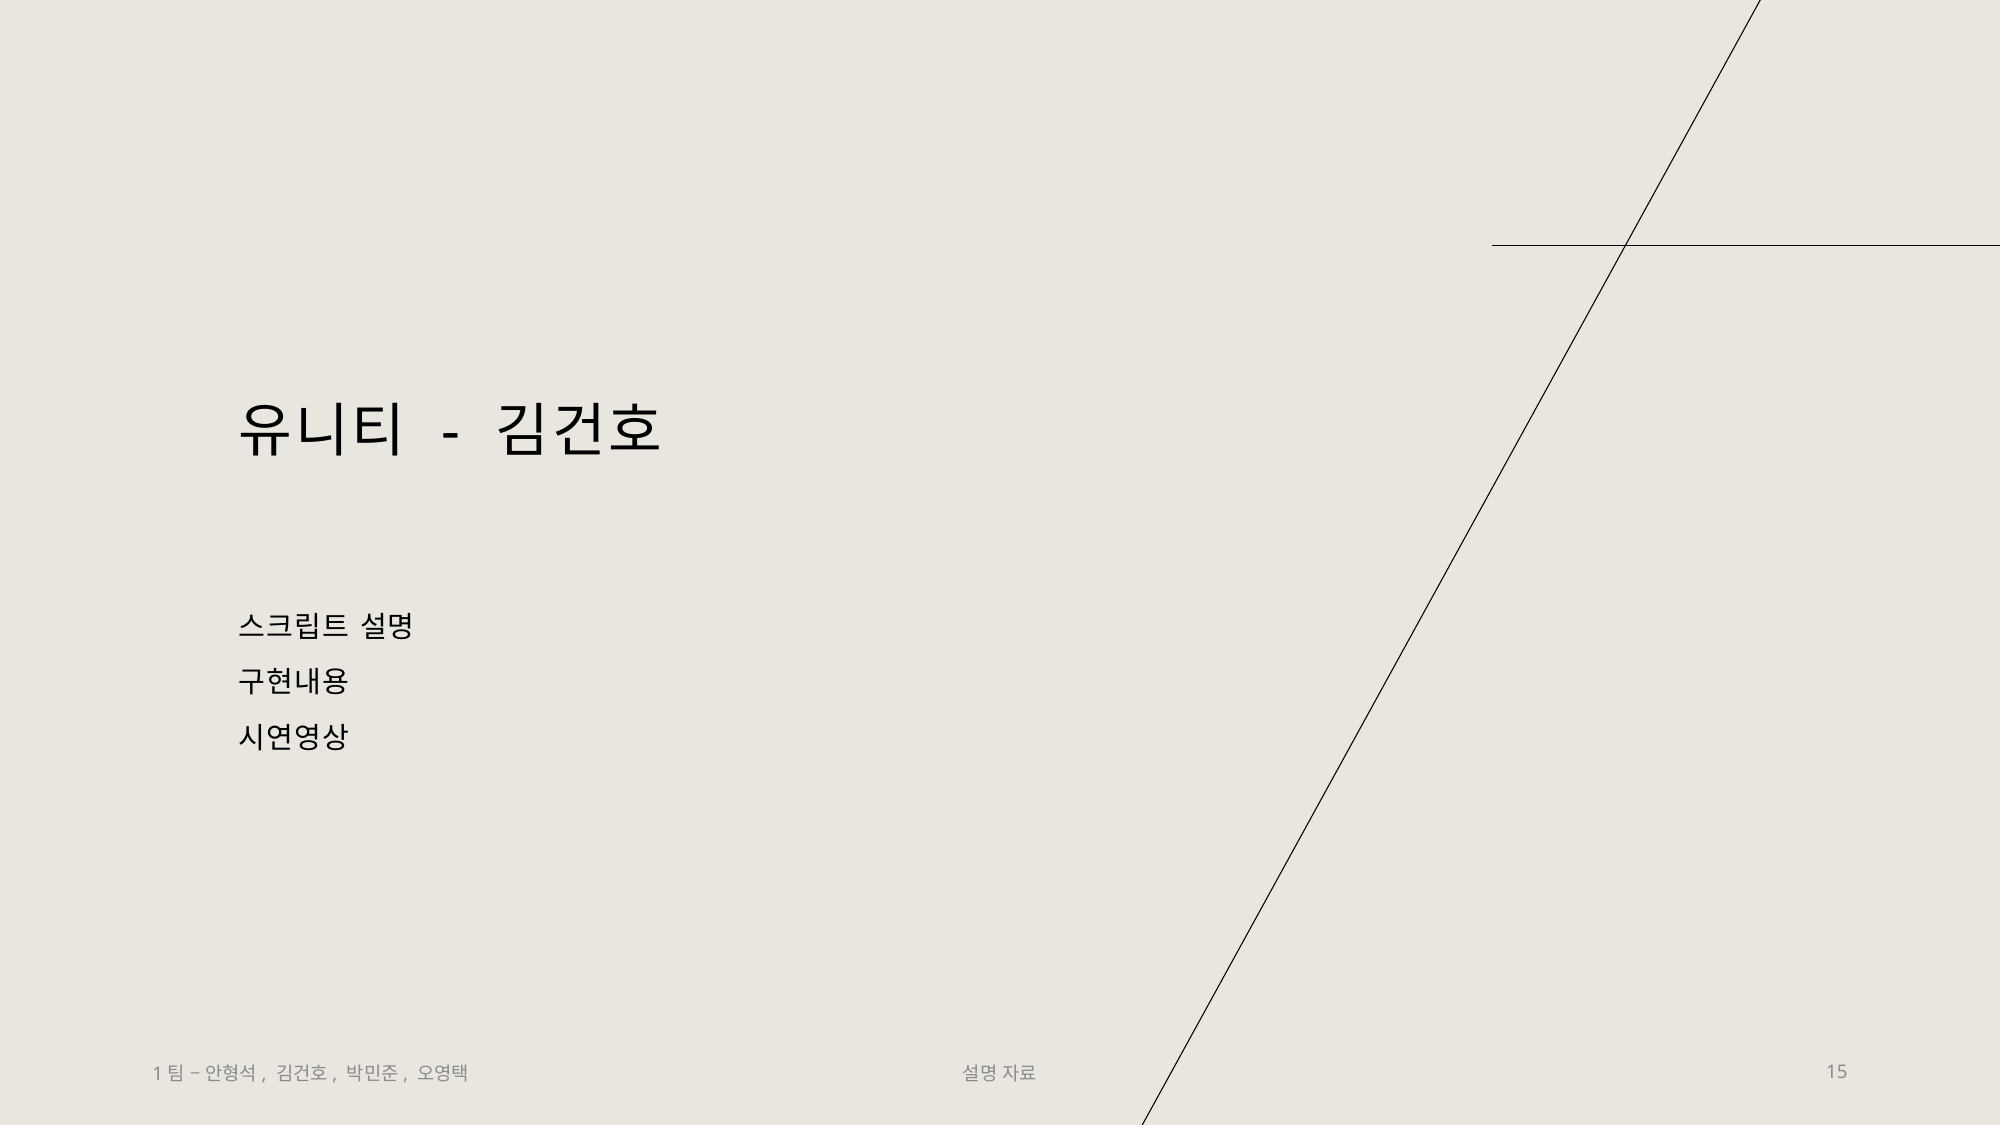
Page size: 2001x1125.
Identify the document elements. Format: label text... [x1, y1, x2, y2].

list 스크립트 설명 구현내용 시연영상 [223, 600, 1062, 851]
footer 설명 자료 [857, 1042, 1143, 1103]
title 유니티 - 김건호 [223, 274, 1062, 472]
slide_number 1팀 – 안형석, 김건호, 박민준, 오영택 [137, 1042, 588, 1103]
slide_number 15 [1412, 1042, 1863, 1103]
